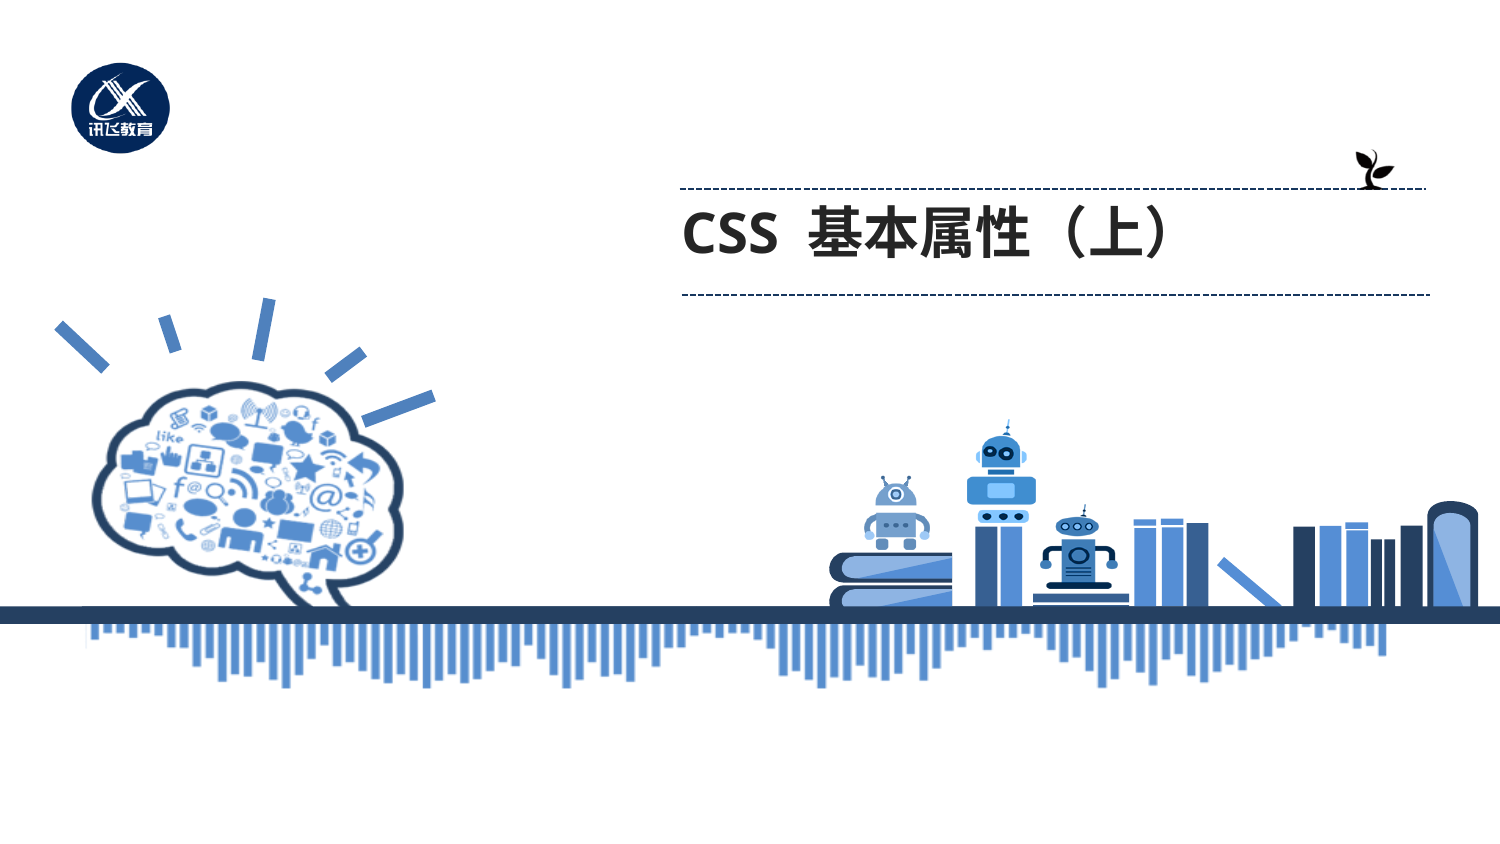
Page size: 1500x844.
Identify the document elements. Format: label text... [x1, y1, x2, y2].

picture [81, 369, 1401, 606]
picture [1336, 140, 1411, 195]
picture [81, 624, 1401, 713]
picture [62, 54, 180, 162]
title CSS 基本属性（上） [679, 195, 1423, 339]
